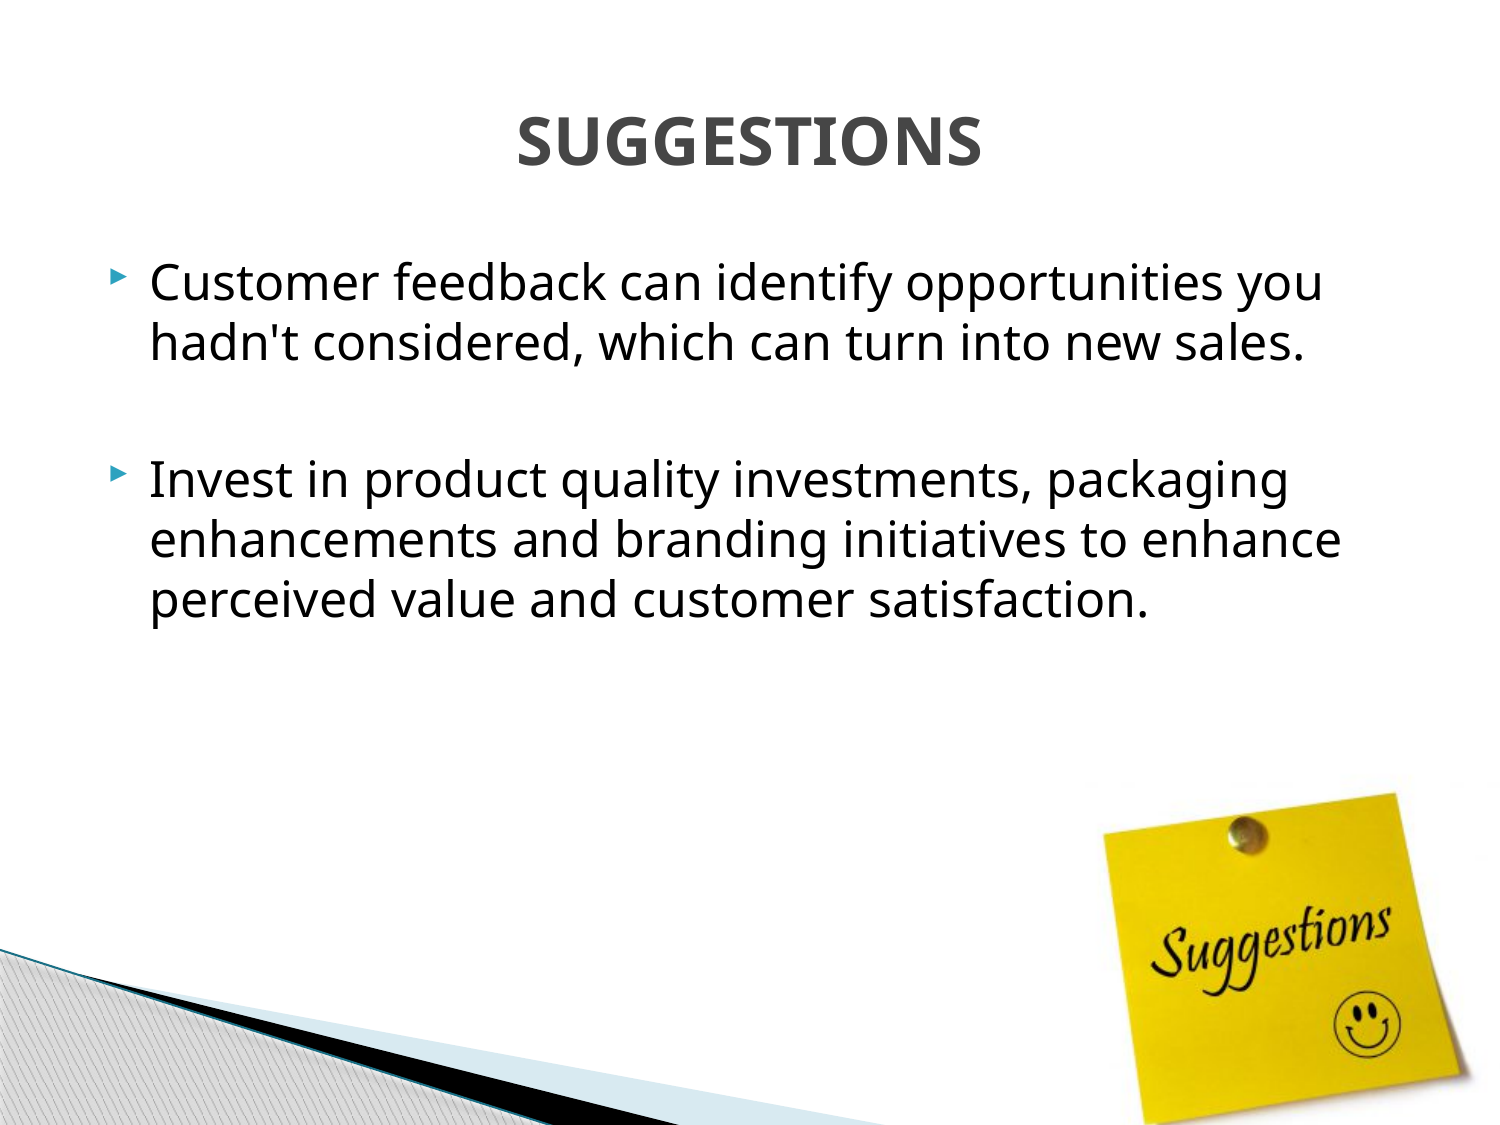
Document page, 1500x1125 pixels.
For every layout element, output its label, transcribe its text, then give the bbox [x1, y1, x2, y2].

list Customer feedback can identify opportunities you hadn't considered, which can turn into new sales. Invest in product quality investments, packaging enhancements and branding initiatives to enhance perceived value and customer satisfaction. [75, 243, 1425, 986]
picture [1048, 751, 1500, 1125]
title SUGGESTIONS [75, 45, 1425, 233]
